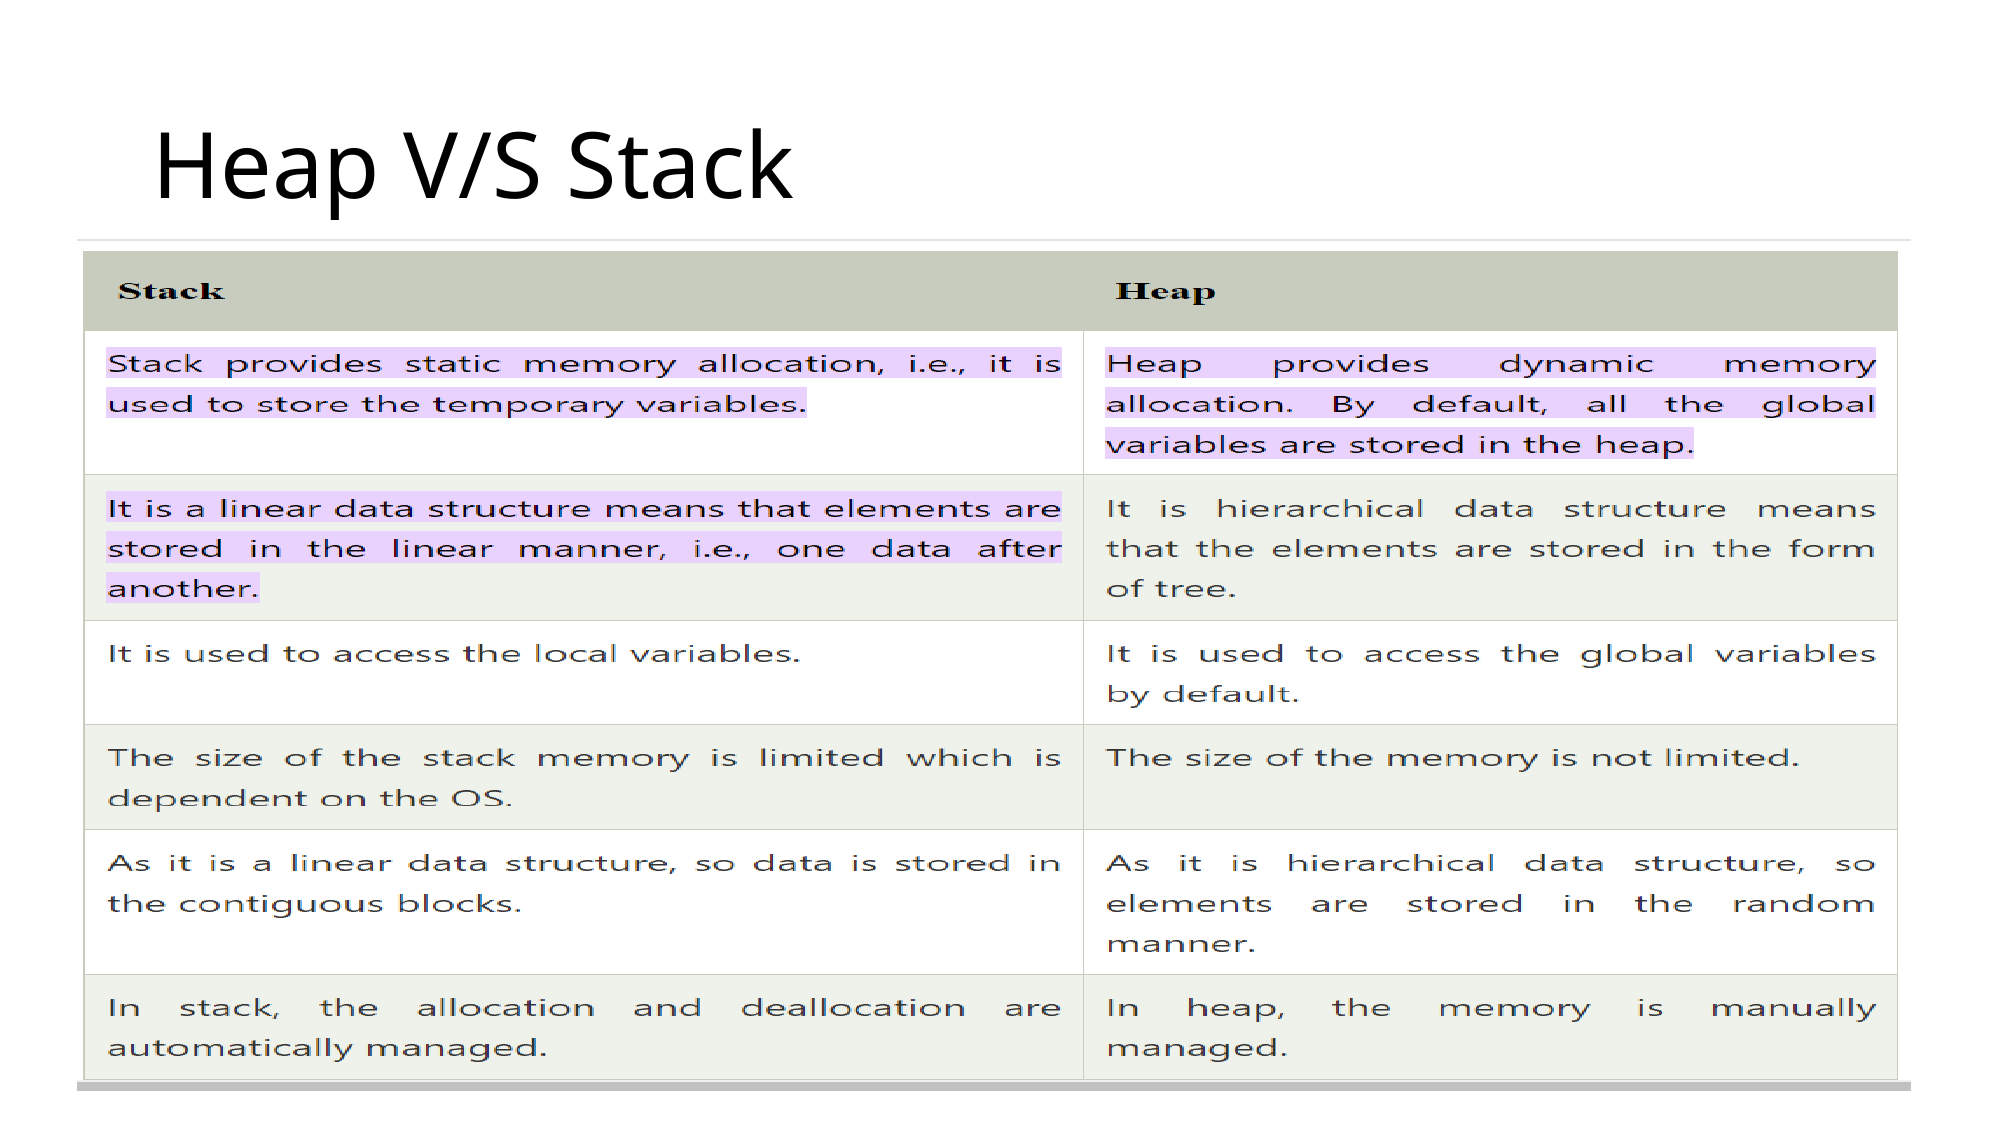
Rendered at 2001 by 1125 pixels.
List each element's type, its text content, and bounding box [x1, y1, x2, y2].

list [77, 236, 1911, 1092]
title Heap V/S Stack [137, 59, 1863, 236]
